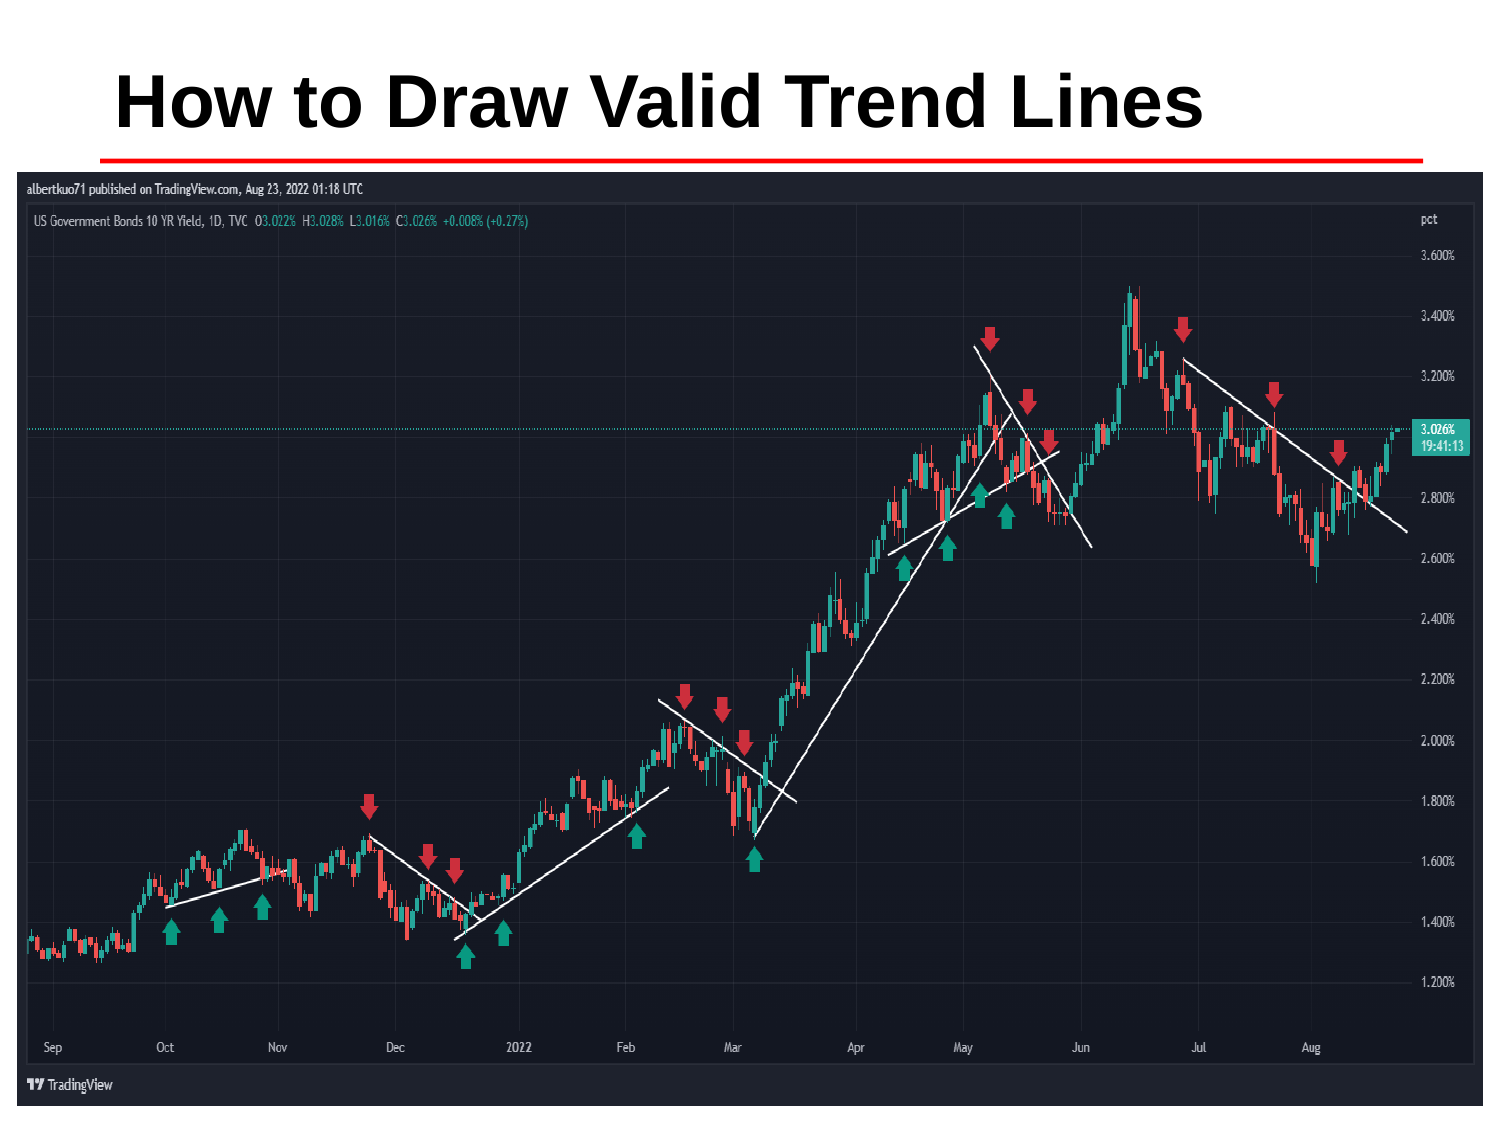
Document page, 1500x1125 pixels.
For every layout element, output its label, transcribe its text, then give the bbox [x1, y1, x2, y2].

text_box How to Draw Valid Trend Lines [100, 45, 1424, 149]
picture [17, 172, 1483, 1107]
